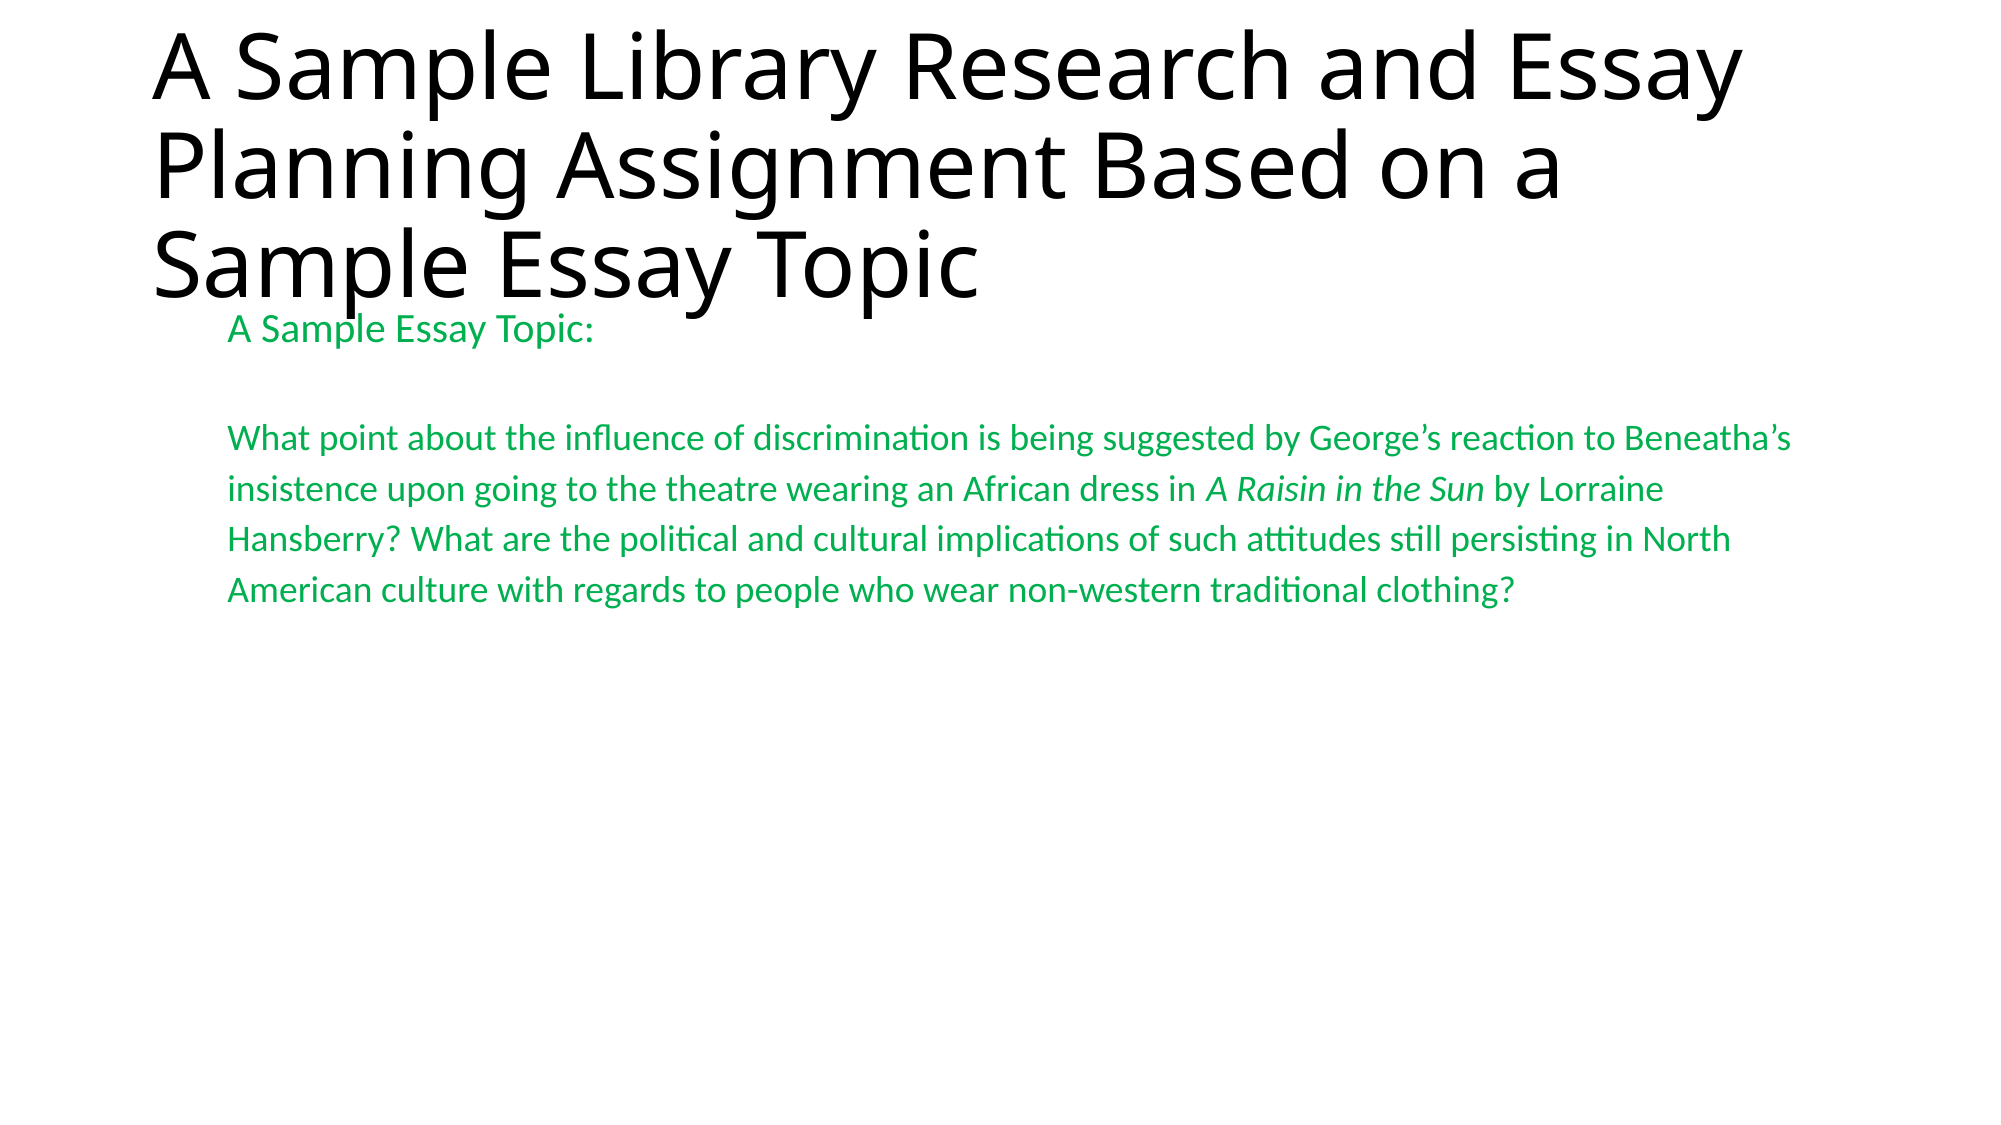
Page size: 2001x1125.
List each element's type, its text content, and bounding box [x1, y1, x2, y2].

title A Sample Library Research and Essay Planning Assignment Based on a Sample Essay Topic [137, 59, 1863, 278]
list A Sample Essay Topic: What point about the influence of discrimination is being suggested by George’s reaction to Beneatha’s insistence upon going to the theatre wearing an African dress in A Raisin in the Sun by Lorraine Hansberry? What are the political and cultural implications of such attitudes still persisting in North American culture with regards to people who wear non-western traditional clothing? [137, 299, 1863, 1014]
